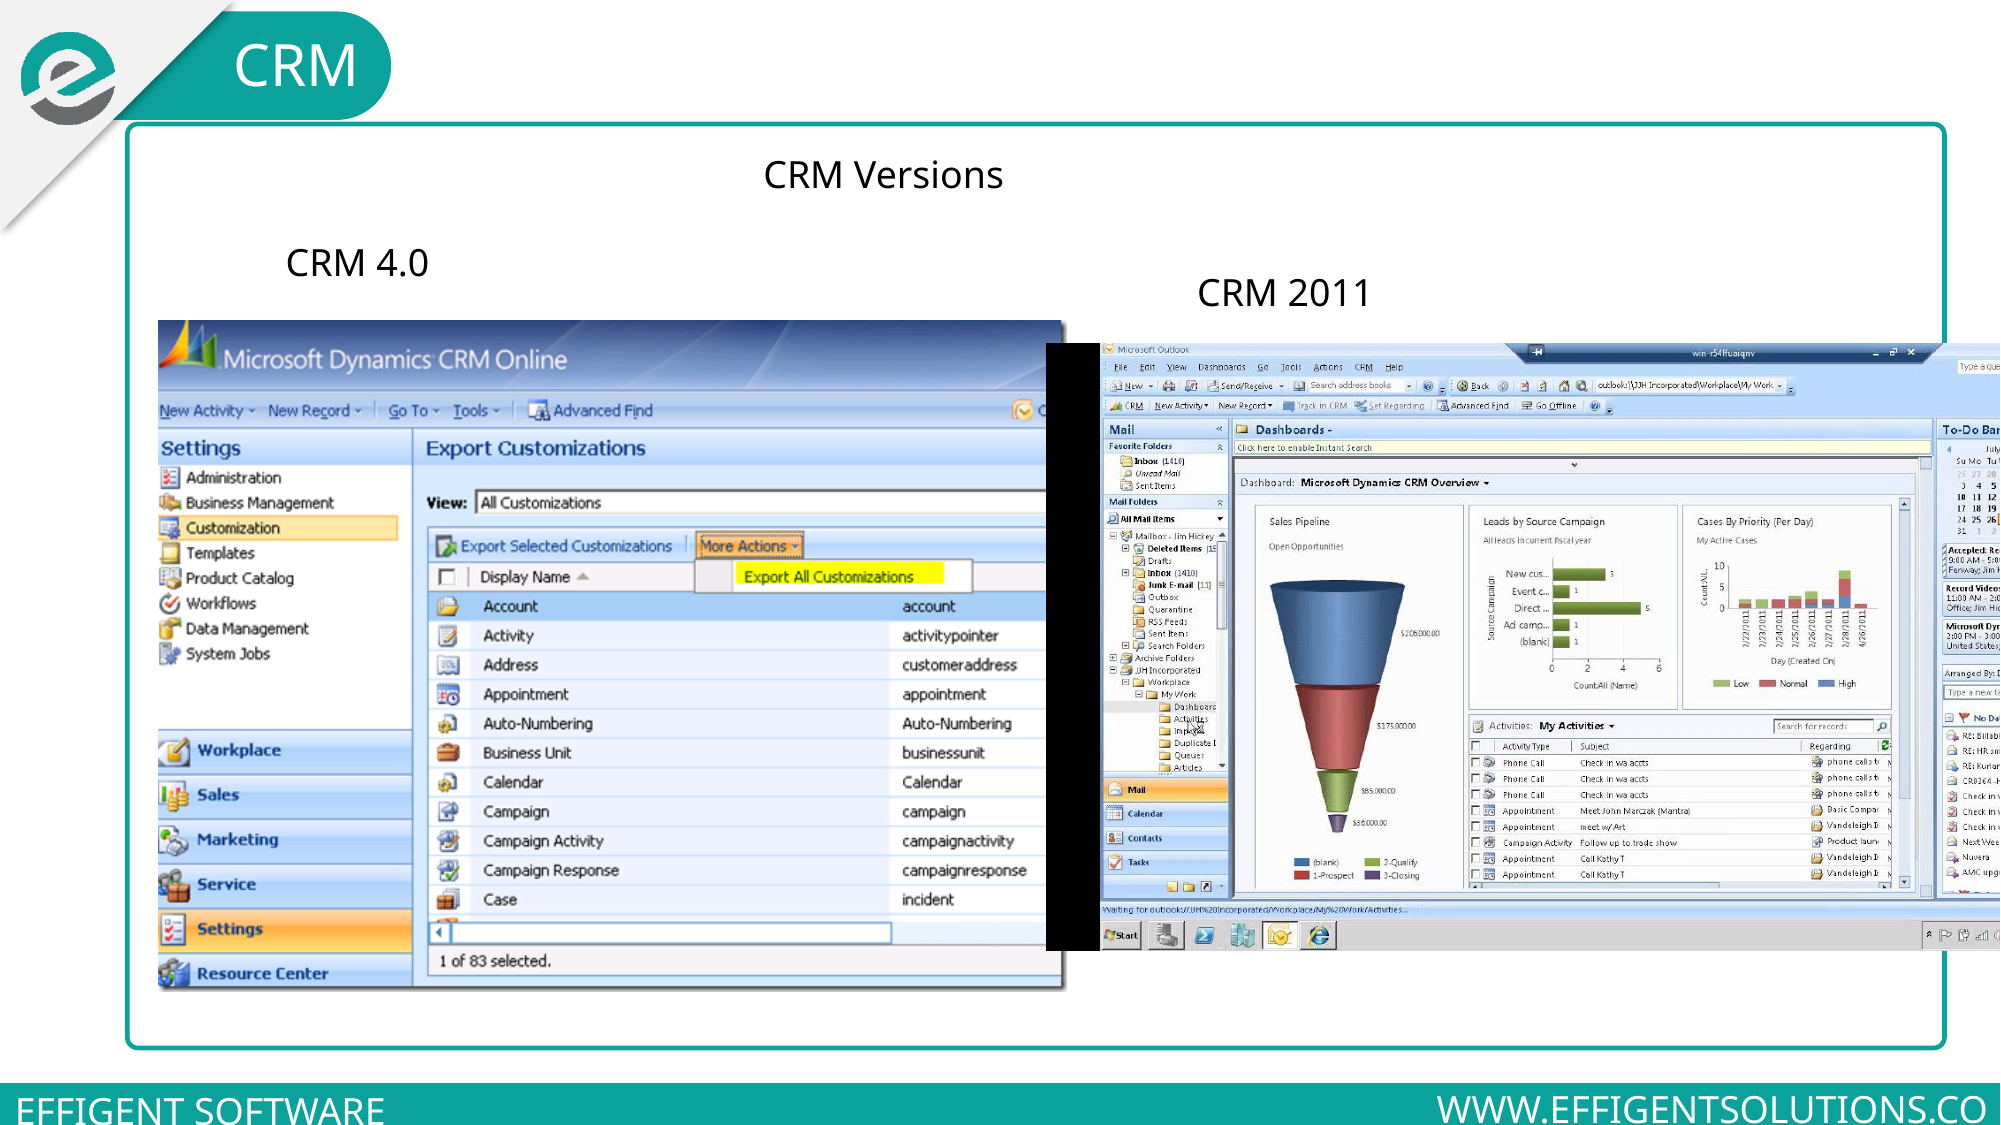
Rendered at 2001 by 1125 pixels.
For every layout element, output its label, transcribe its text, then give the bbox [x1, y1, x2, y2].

text_box [125, 122, 1947, 1050]
text_box CRM 2011 [1182, 261, 1578, 321]
text_box [130, 64, 376, 122]
text_box CRM [188, 20, 447, 106]
picture [157, 320, 2000, 993]
text_box CRM Versions [585, 143, 1183, 204]
text_box [603, 1082, 1421, 1125]
text_box [0, 0, 236, 235]
picture [18, 10, 117, 149]
text_box CRM 4.0 [270, 232, 586, 292]
text_box [232, 9, 369, 20]
text_box EFFIGENT SOFTWARE SOLUTIONS [0, 1080, 603, 1125]
text_box WWW.EFFIGENTSOLUTIONS.COM [1421, 1079, 2000, 1125]
